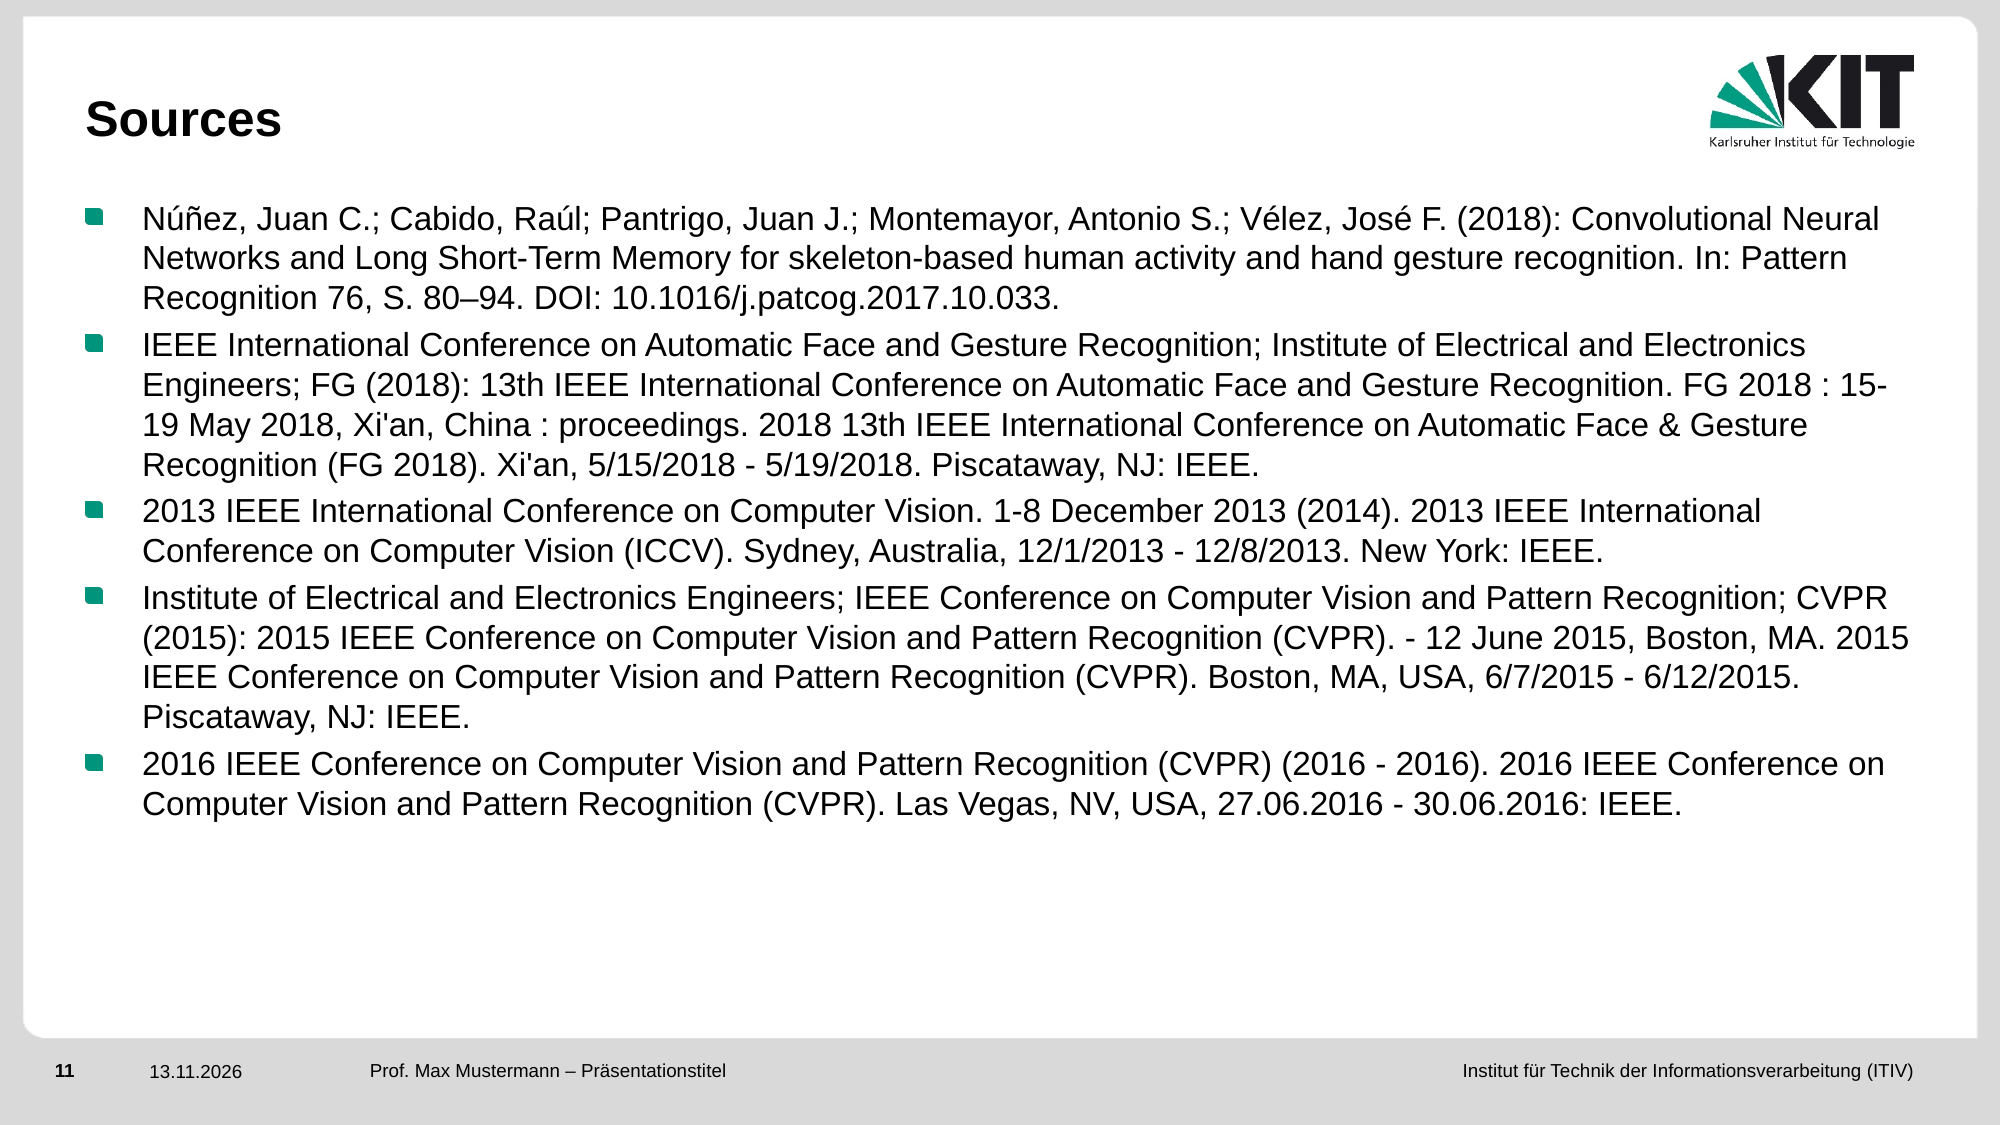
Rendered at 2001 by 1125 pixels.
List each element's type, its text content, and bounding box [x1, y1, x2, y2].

footer Prof. Max Mustermann – Präsentationstitel [369, 1058, 1284, 1119]
list Núñez, Juan C.; Cabido, Raúl; Pantrigo, Juan J.; Montemayor, Antonio S.; Vélez, José F. (2018): Convolutional Neural Networks and Long Short-Term Memory for skeleton-based human activity and hand gesture recognition. In: Pattern Recognition 76, S. 80–94. DOI: 10.1016/j.patcog.2017.10.033. IEEE International Conference on Automatic Face and Gesture Recognition; Institute of Electrical and Electronics Engineers; FG (2018): 13th IEEE International Conference on Automatic Face and Gesture Recognition. FG 2018 : 15-19 May 2018, Xi'an, China : proceedings. 2018 13th IEEE International Conference on Automatic Face & Gesture Recognition (FG 2018). Xi'an, 5/15/2018 - 5/19/2018. Piscataway, NJ: IEEE. 2013 IEEE International Conference on Computer Vision. 1-8 December 2013 (2014). 2013 IEEE International Conference on Computer Vision (ICCV). Sydney, Australia, 12/1/2013 - 12/8/2013. New York: IEEE. Institute of Electrical and Electronics Engineers; IEEE Conference on Computer Vision and Pattern Recognition; CVPR (2015): 2015 IEEE Conference on Computer Vision and Pattern Recognition (CVPR). - 12 June 2015, Boston, MA. 2015 IEEE Conference on Computer Vision and Pattern Recognition (CVPR). Boston, MA, USA, 6/7/2015 - 6/12/2015. Piscataway, NJ: IEEE. 2016 IEEE Conference on Computer Vision and Pattern Recognition (CVPR) (2016 - 2016). 2016 IEEE Conference on Computer Vision and Pattern Recognition (CVPR). Las Vegas, NV, USA, 27.06.2016 - 30.06.2016: IEEE. [85, 196, 1914, 1000]
title Sources [85, 54, 1598, 147]
picture [0, 0, 2000, 1125]
